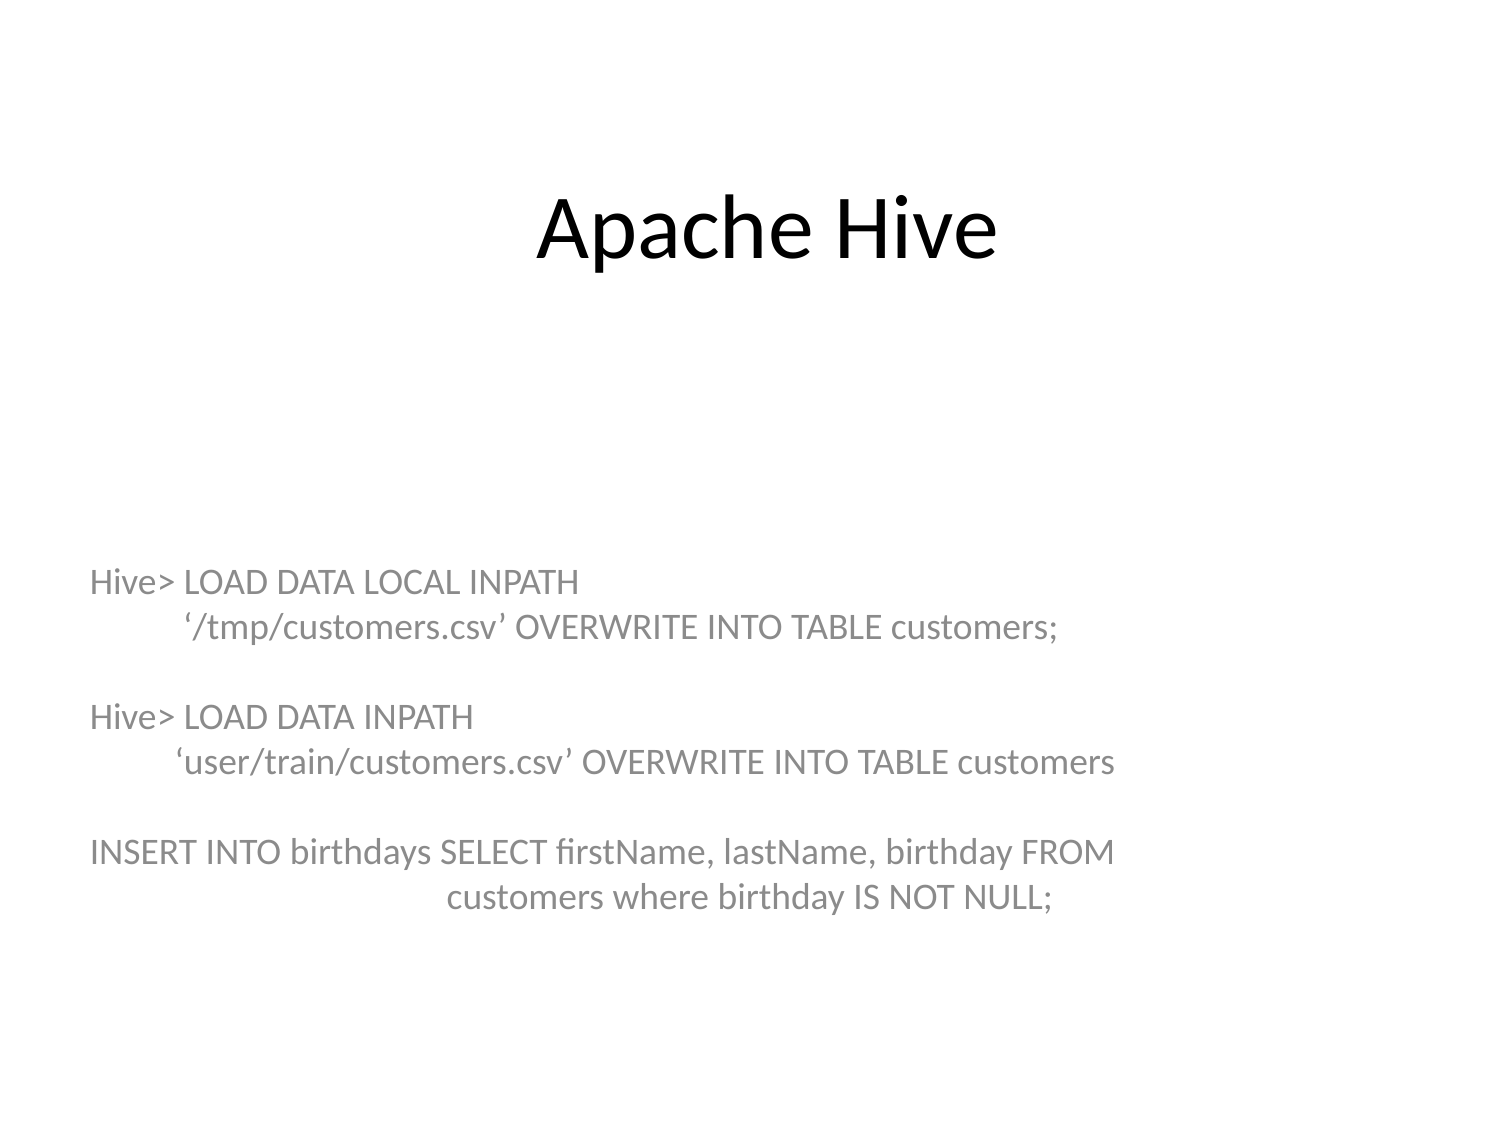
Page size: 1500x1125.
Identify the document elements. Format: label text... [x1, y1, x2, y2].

text_box Apache Hive [130, 101, 1406, 343]
text_box Hive> LOAD DATA LOCAL INPATH ‘/tmp/customers.csv’ OVERWRITE INTO TABLE customers; Hive> LOAD DATA INPATH ‘user/train/customers.csv’ OVERWRITE INTO TABLE customers INSERT INTO birthdays SELECT firstName, lastName, birthday FROM customers where birthday IS NOT NULL; [74, 549, 1450, 988]
